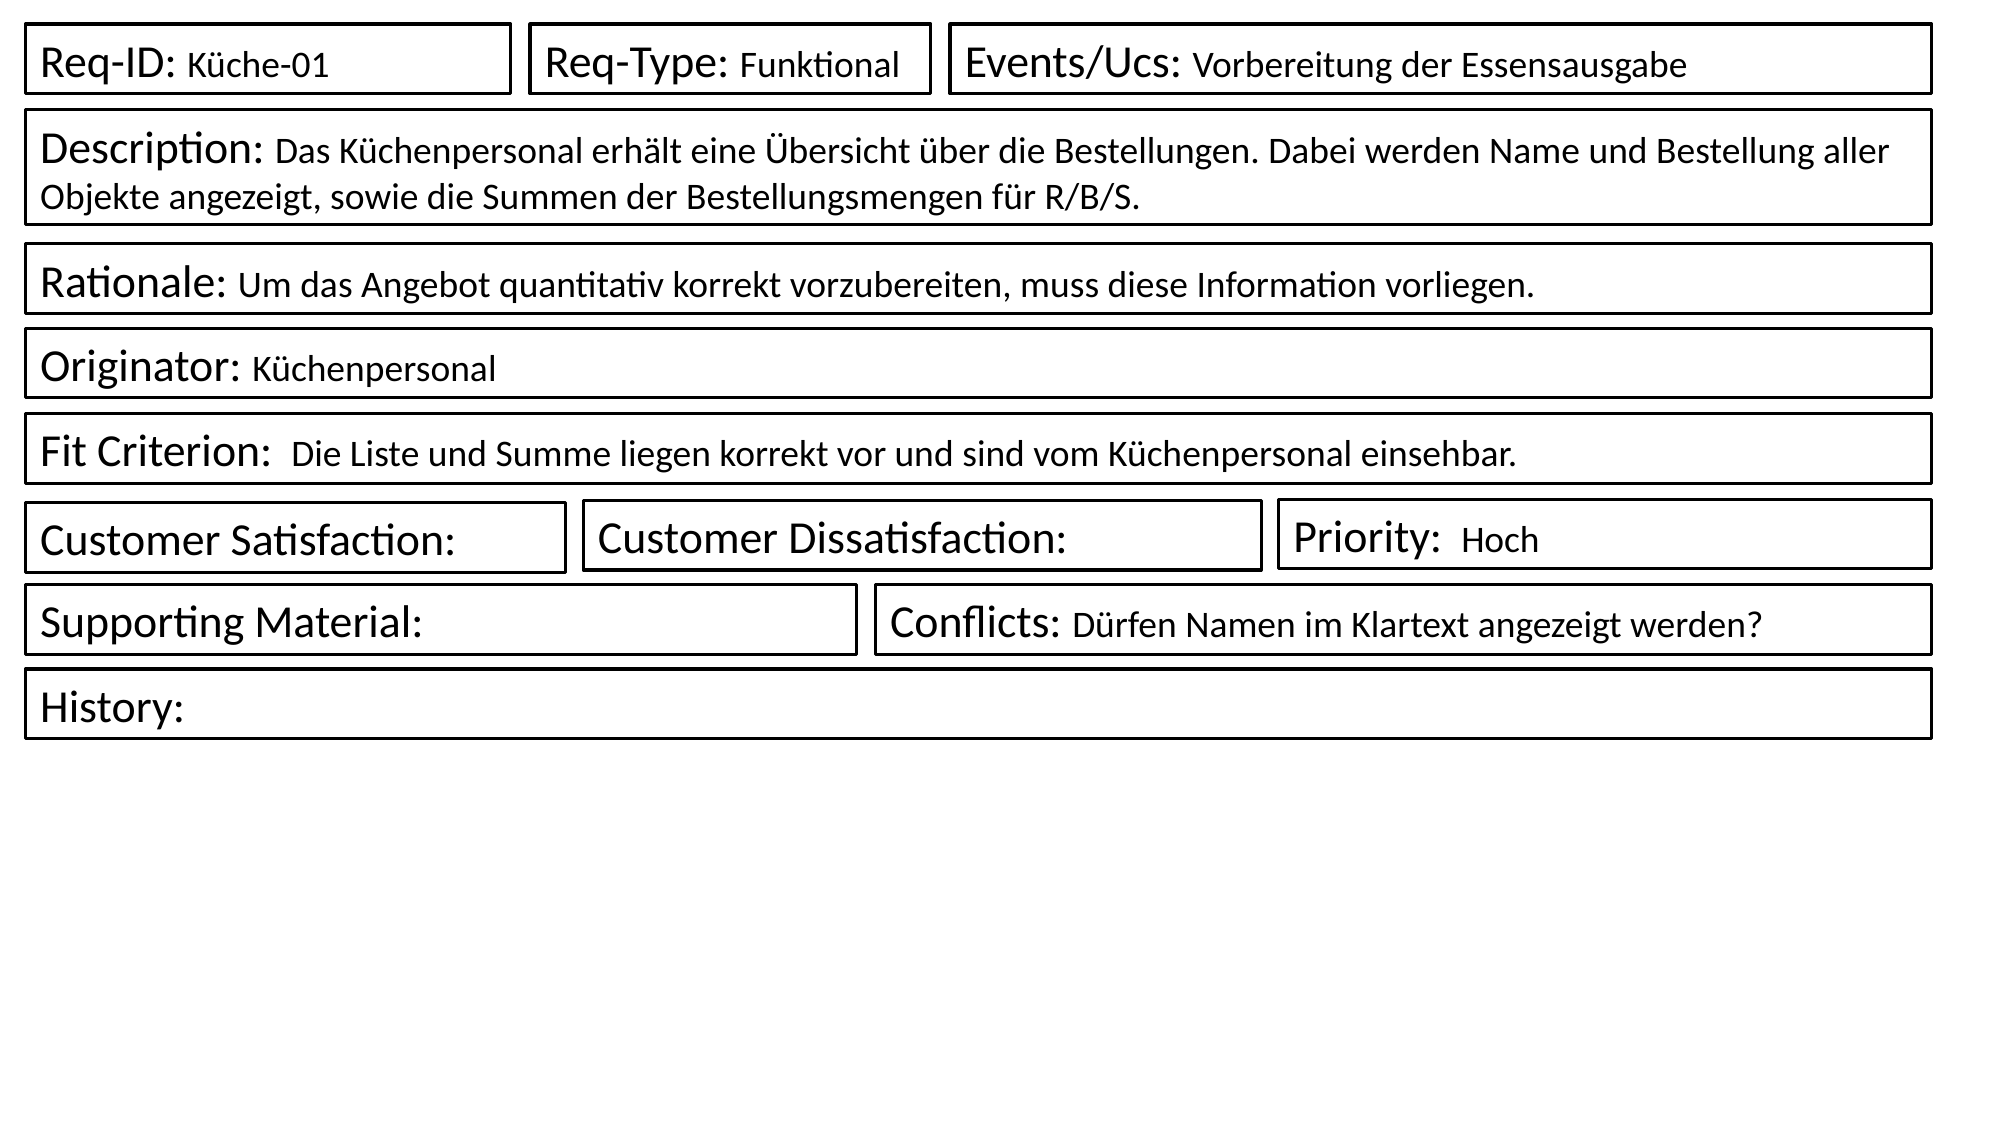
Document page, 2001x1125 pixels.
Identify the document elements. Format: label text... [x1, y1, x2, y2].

text_box Description: Das Küchenpersonal erhält eine Übersicht über die Bestellungen. Dabei werden Name und Bestellung aller Objekte angezeigt, sowie die Summen der Bestellungsmengen für R/B/S. [25, 109, 1932, 225]
text_box Originator: Küchenpersonal [25, 328, 1932, 398]
text_box Req-Type: Funktional [529, 24, 931, 94]
text_box Fit Criterion: Die Liste und Summe liegen korrekt vor und sind vom Küchenpersonal einsehbar. [25, 413, 1932, 484]
text_box Customer Dissatisfaction: [583, 500, 1262, 570]
text_box History: [25, 668, 1932, 739]
text_box Supporting Material: [25, 584, 857, 655]
text_box Conflicts: Dürfen Namen im Klartext angezeigt werden? [875, 584, 1932, 655]
text_box Customer Satisfaction: [25, 502, 566, 573]
text_box Rationale: Um das Angebot quantitativ korrekt vorzubereiten, muss diese Information vorliegen. [25, 243, 1932, 314]
text_box Priority: Hoch [1278, 499, 1932, 569]
text_box Req-ID: Küche-01 [25, 24, 511, 94]
text_box Events/Ucs: Vorbereitung der Essensausgabe [949, 24, 1932, 94]
